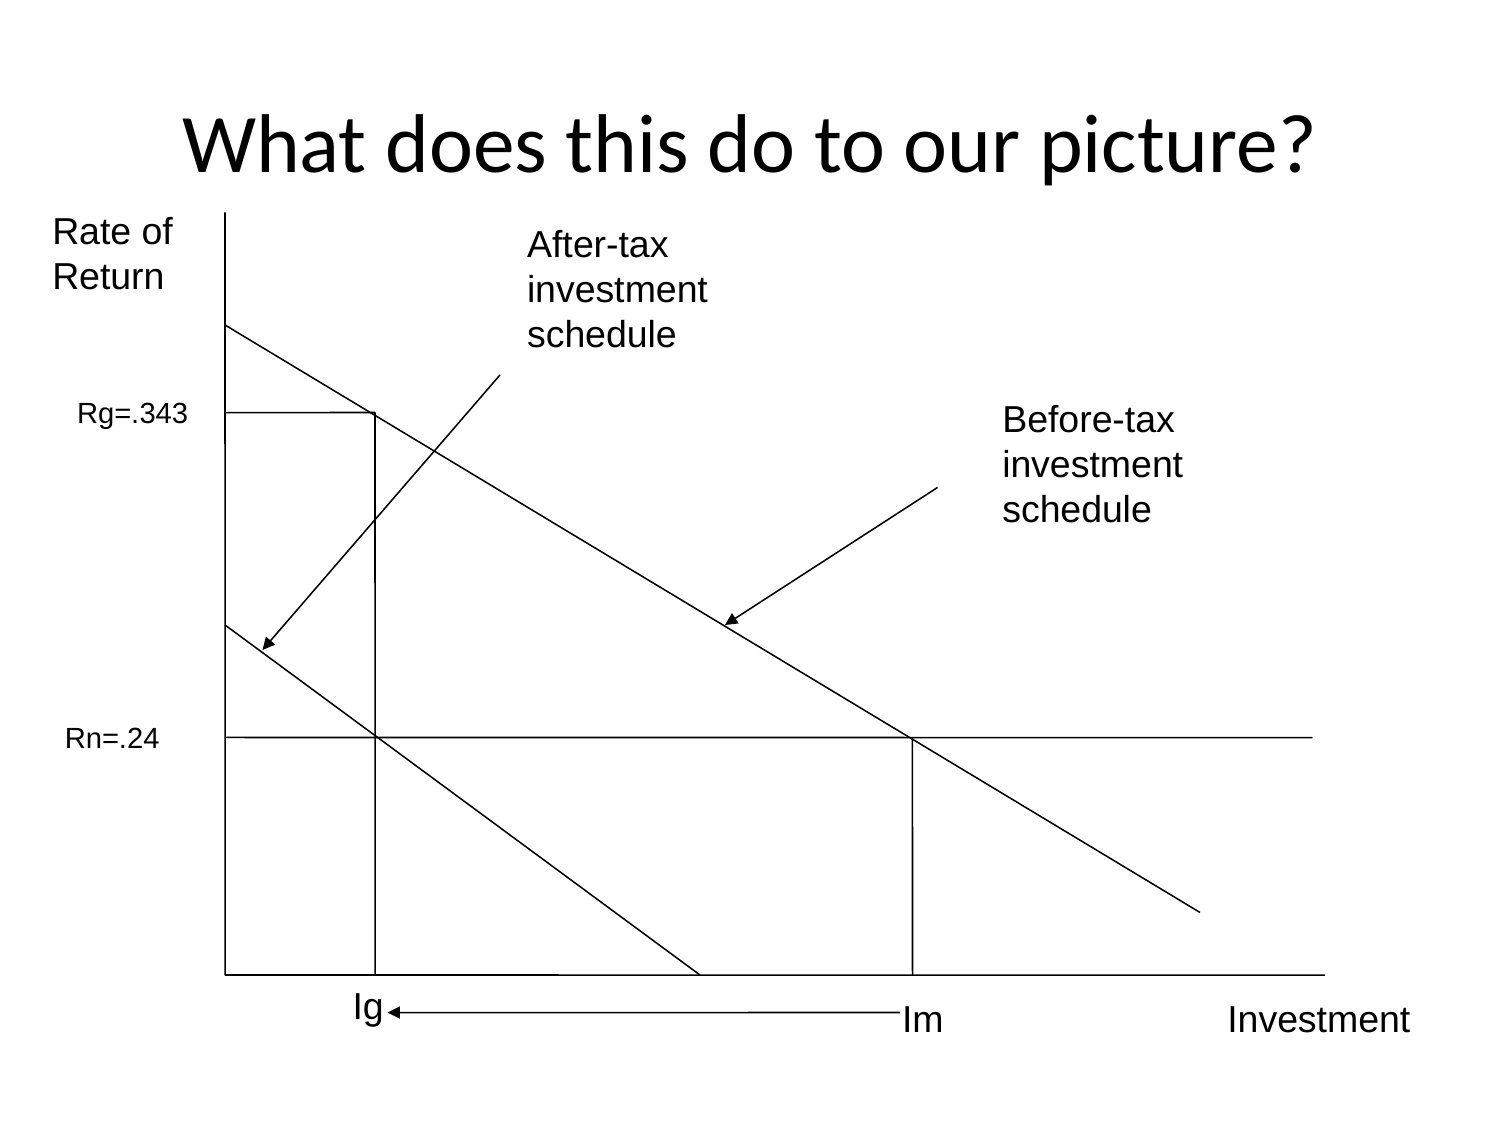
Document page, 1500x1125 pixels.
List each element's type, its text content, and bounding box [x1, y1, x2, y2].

text_box After-tax investment schedule [512, 212, 738, 363]
text_box Rate of Return [37, 199, 213, 305]
text_box Ig [337, 974, 399, 1035]
text_box Rg=.343 [62, 387, 204, 438]
text_box [262, 519, 375, 650]
text_box Rn=.24 [49, 712, 200, 763]
text_box Im [887, 987, 963, 1048]
text_box Investment [1212, 987, 1463, 1048]
text_box Before-tax investment schedule [987, 387, 1213, 538]
title What does this do to our picture? [75, 45, 1425, 233]
text_box [724, 487, 938, 625]
